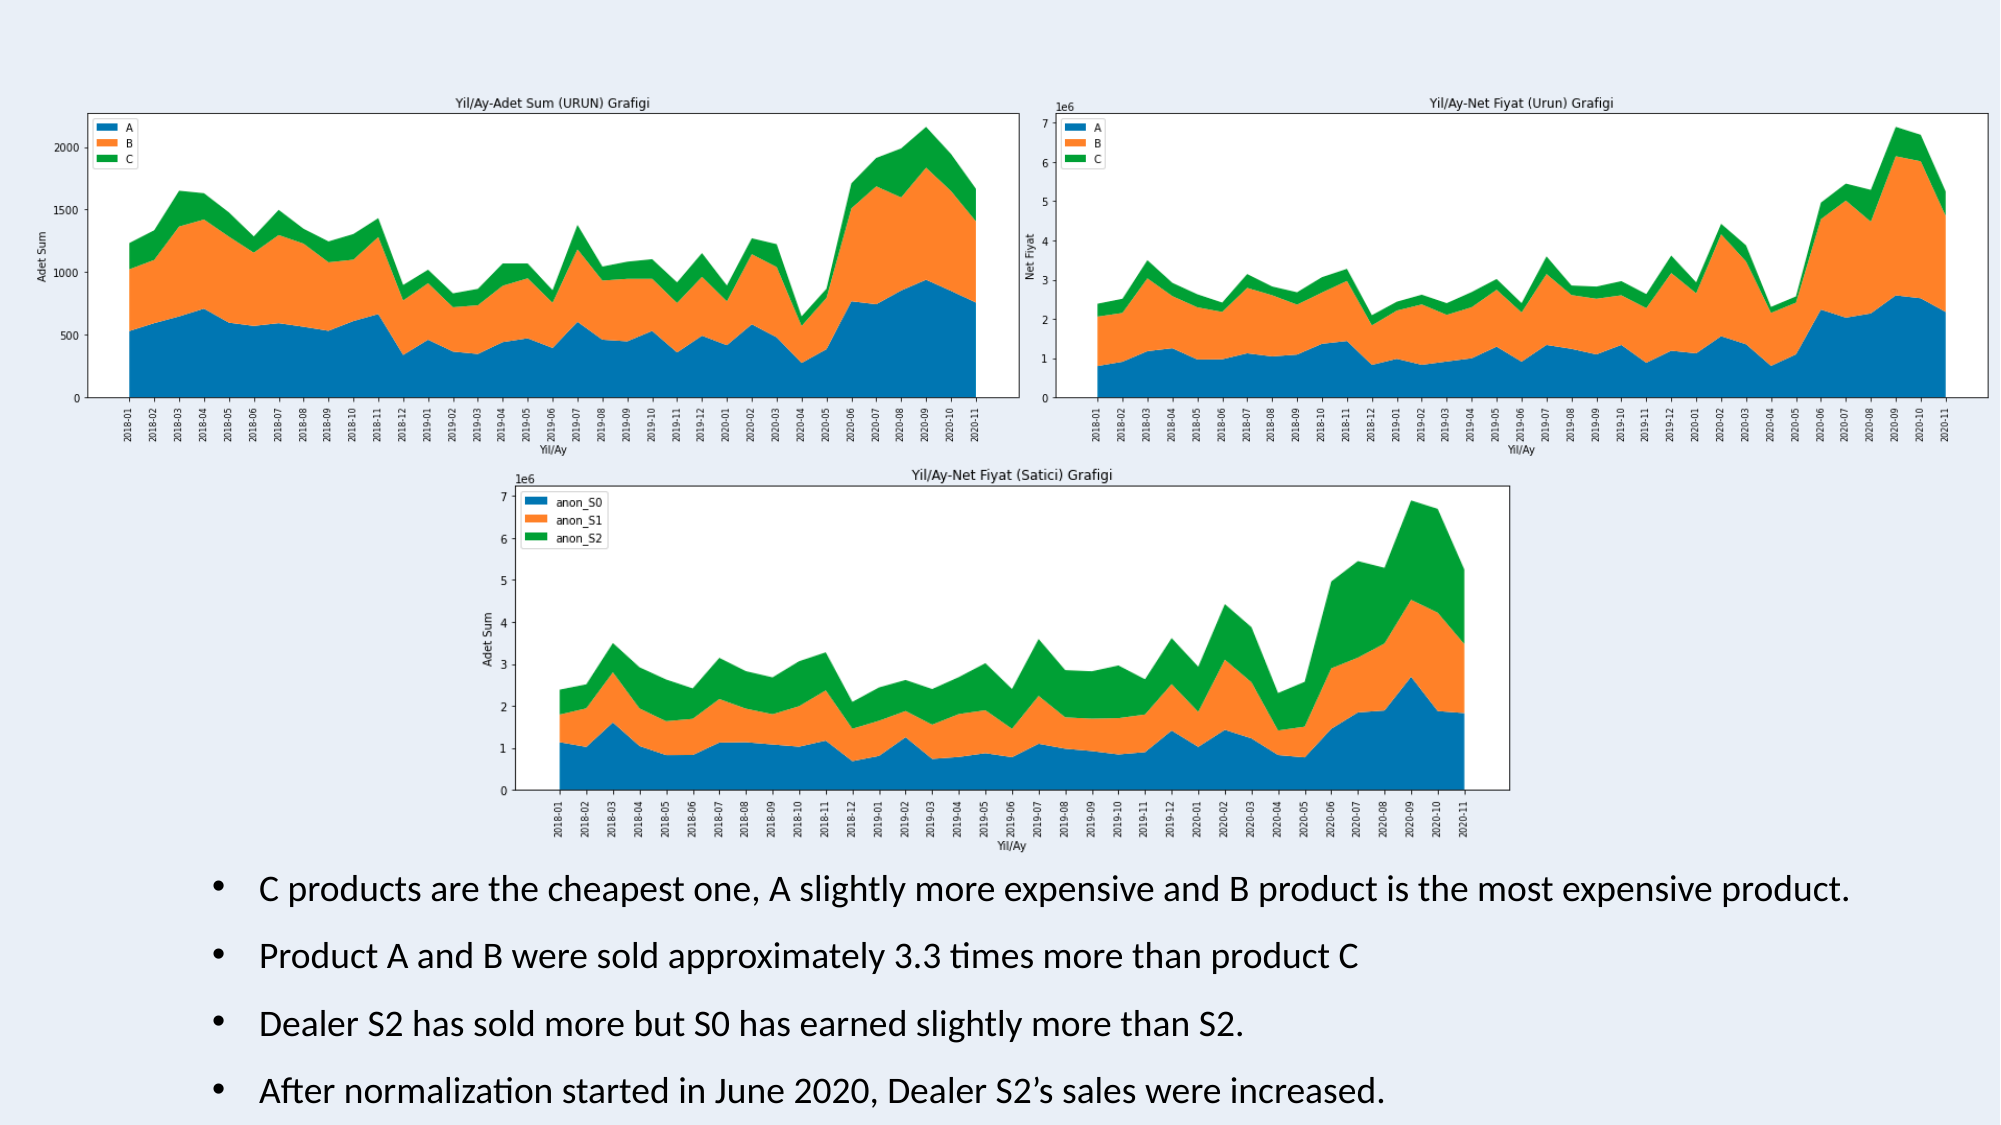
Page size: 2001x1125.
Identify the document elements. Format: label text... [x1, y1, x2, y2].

picture [476, 90, 1995, 859]
text_box C products are the cheapest one, A slightly more expensive and B product is the most expensive product. Product A and B were sold approximately 3.3 times more than product C Dealer S2 has sold more but S0 has earned slightly more than S2. After normalization started in June 2020, Dealer S2’s sales were increased. [197, 833, 1887, 1125]
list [31, 90, 1017, 463]
